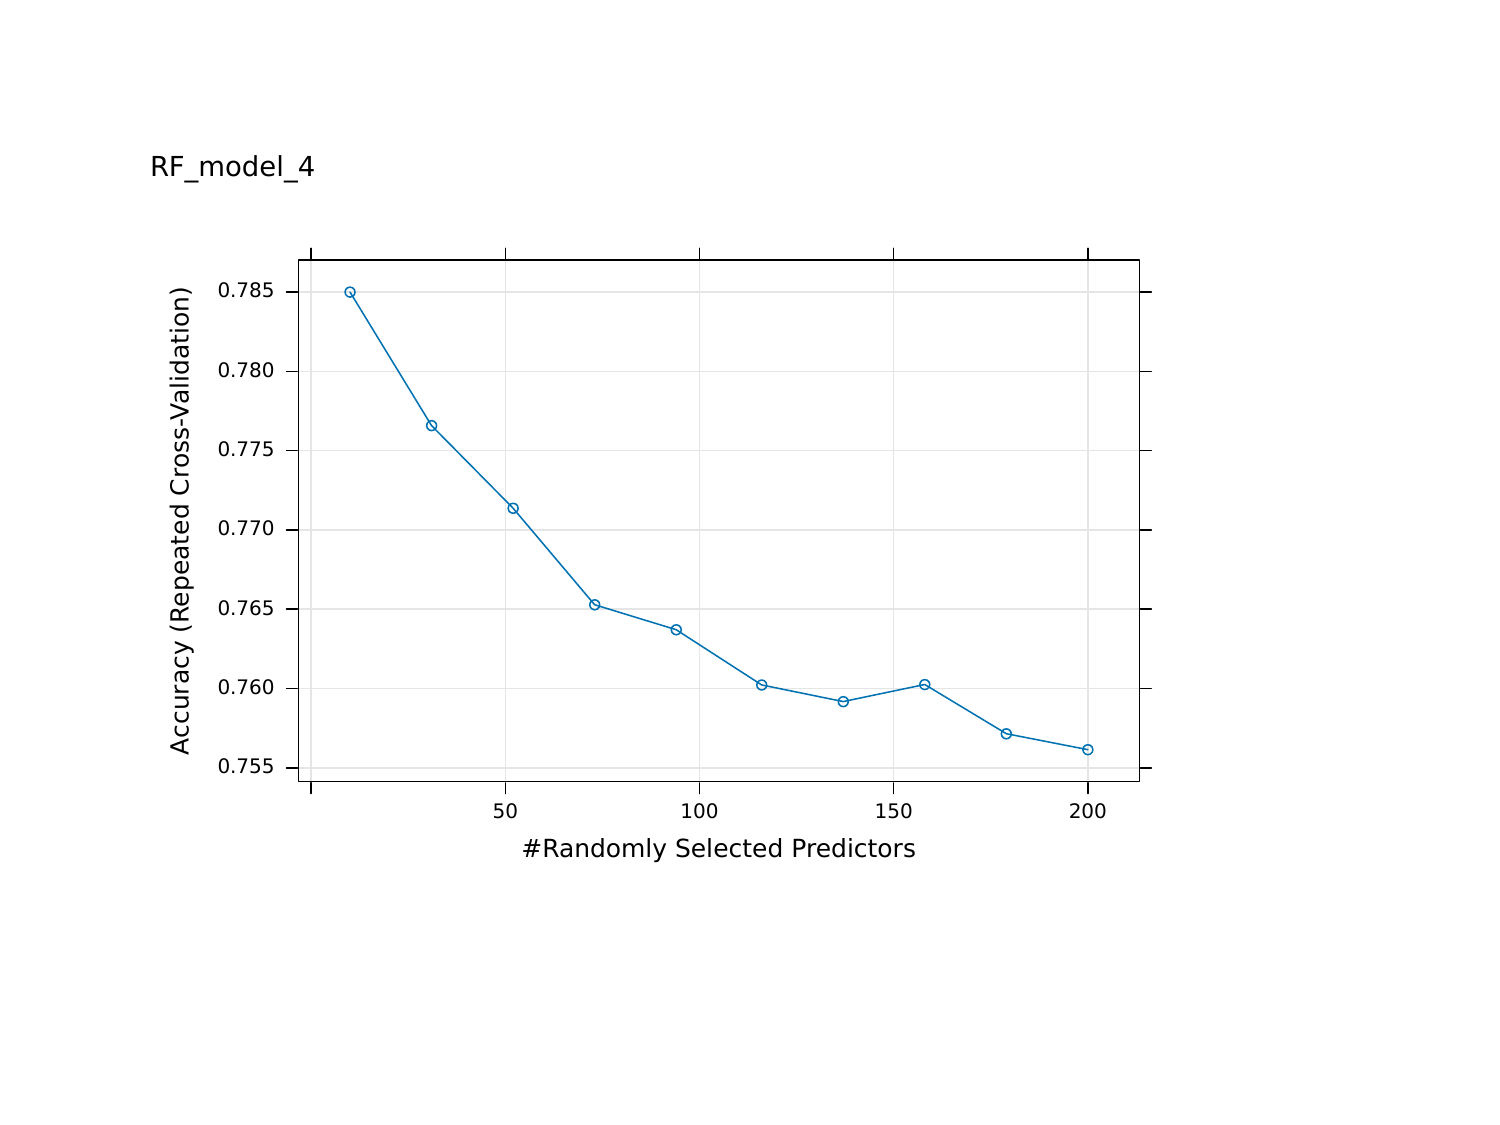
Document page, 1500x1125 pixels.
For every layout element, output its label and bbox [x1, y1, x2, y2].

text_box [149, 149, 1201, 901]
